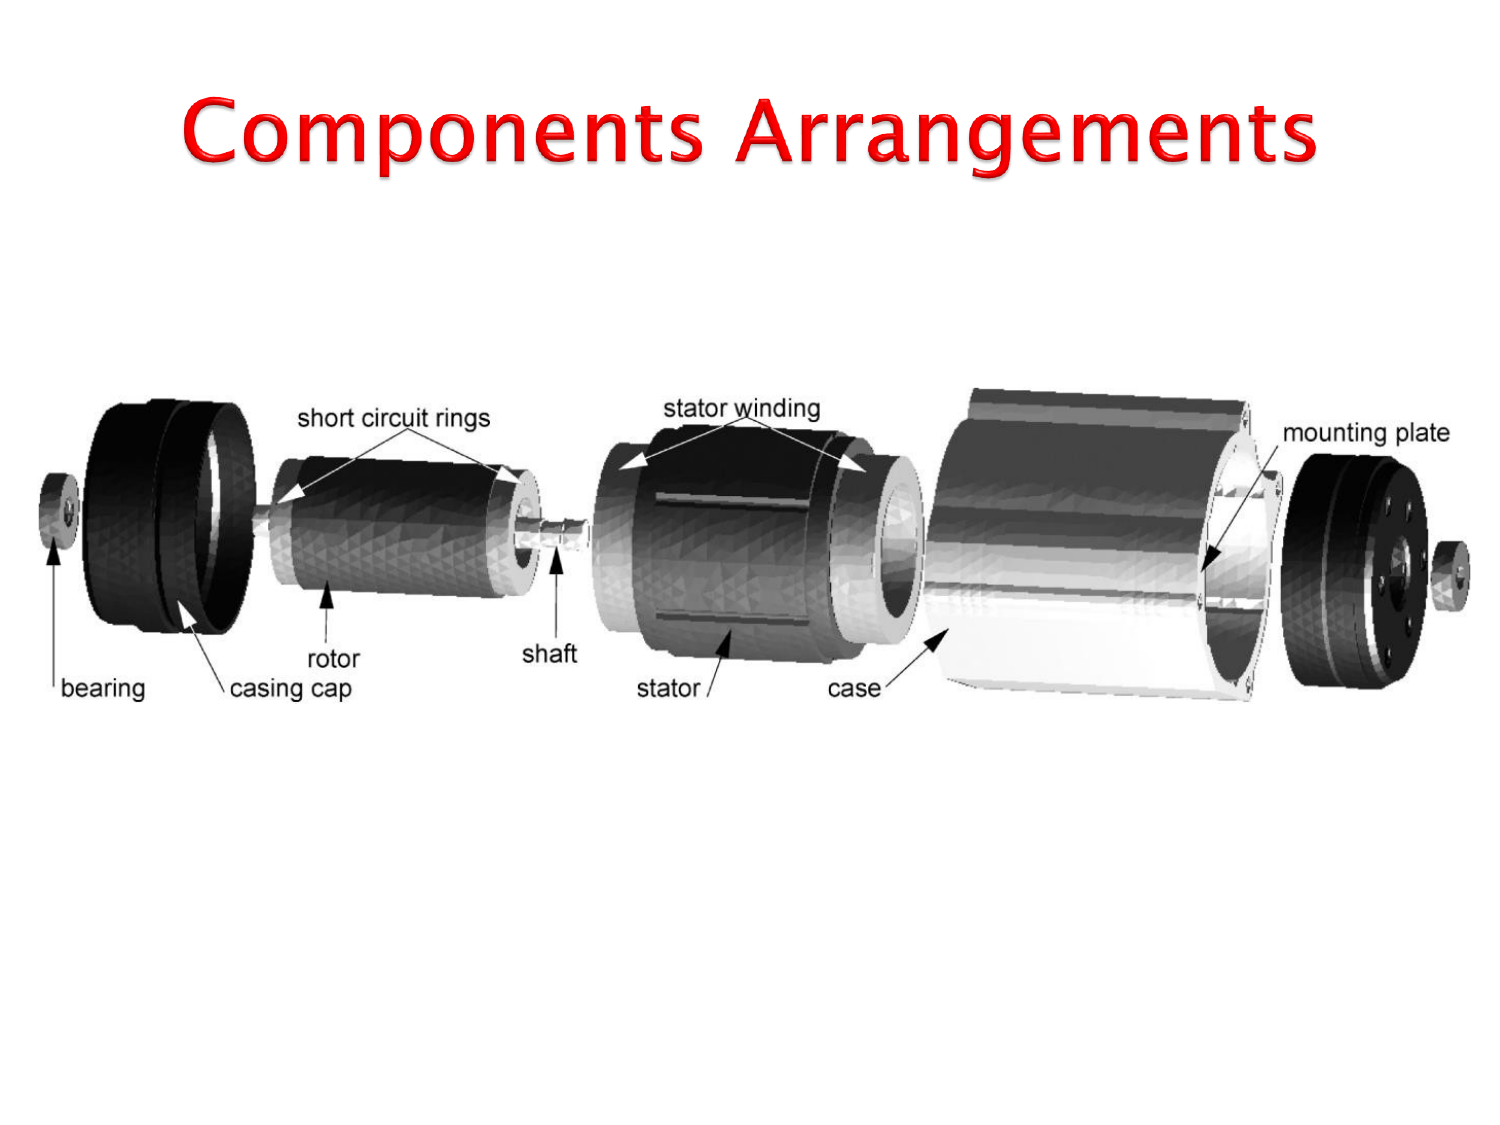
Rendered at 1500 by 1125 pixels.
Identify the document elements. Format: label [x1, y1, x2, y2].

text_box [181, 96, 1318, 183]
text_box [37, 387, 1471, 704]
